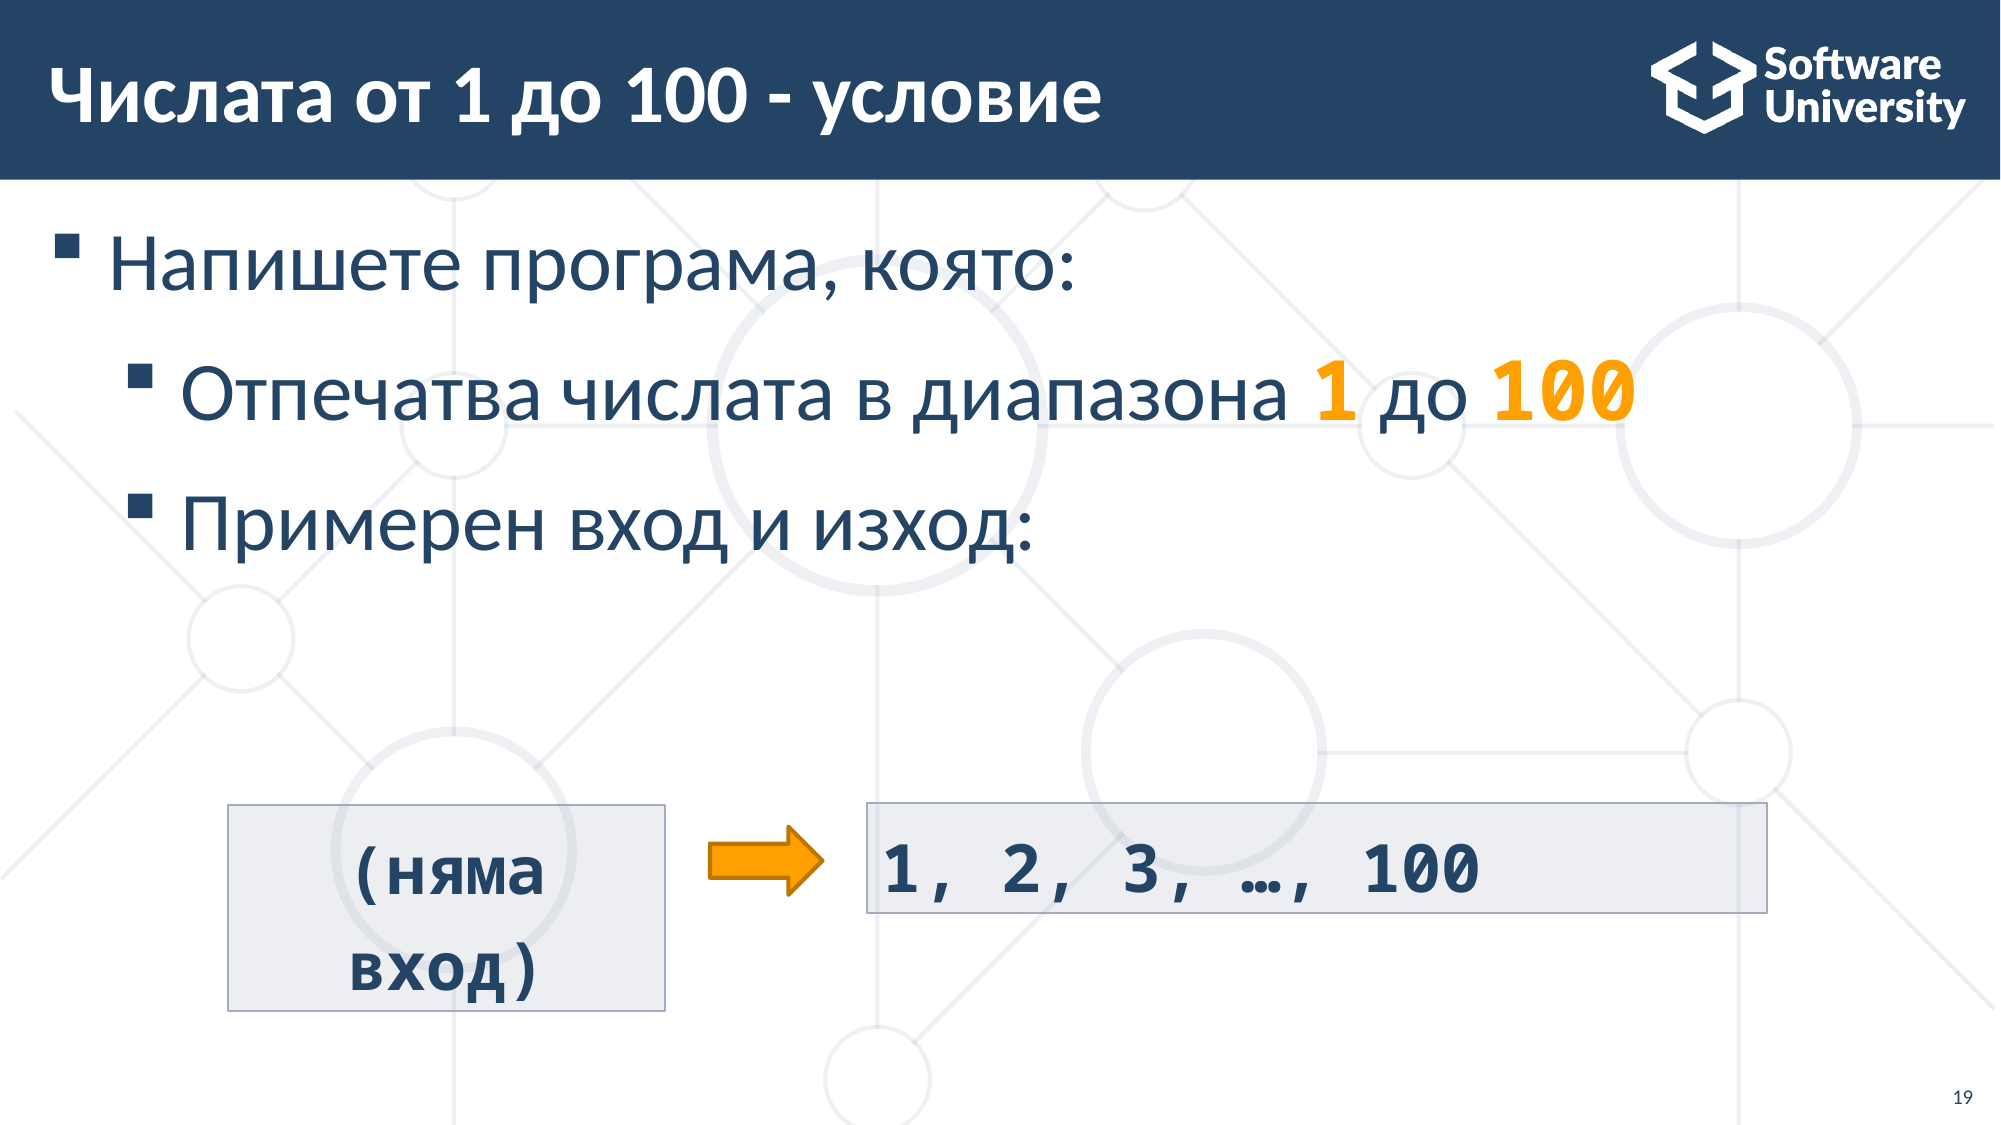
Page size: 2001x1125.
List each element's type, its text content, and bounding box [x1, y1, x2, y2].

slide_number 19 [1927, 1067, 1989, 1117]
list Напишете програма, която: Отпечатва числата в диапазона 1 до 100 Примерен вход и изход: [31, 196, 1970, 1104]
text_box 1, 2, 3, …, 100 [867, 802, 1767, 914]
picture [1651, 41, 1966, 134]
text_box [707, 824, 825, 897]
text_box (няма вход) [227, 804, 666, 1012]
title Числата от 1 до 100 - условие [31, 16, 1625, 162]
